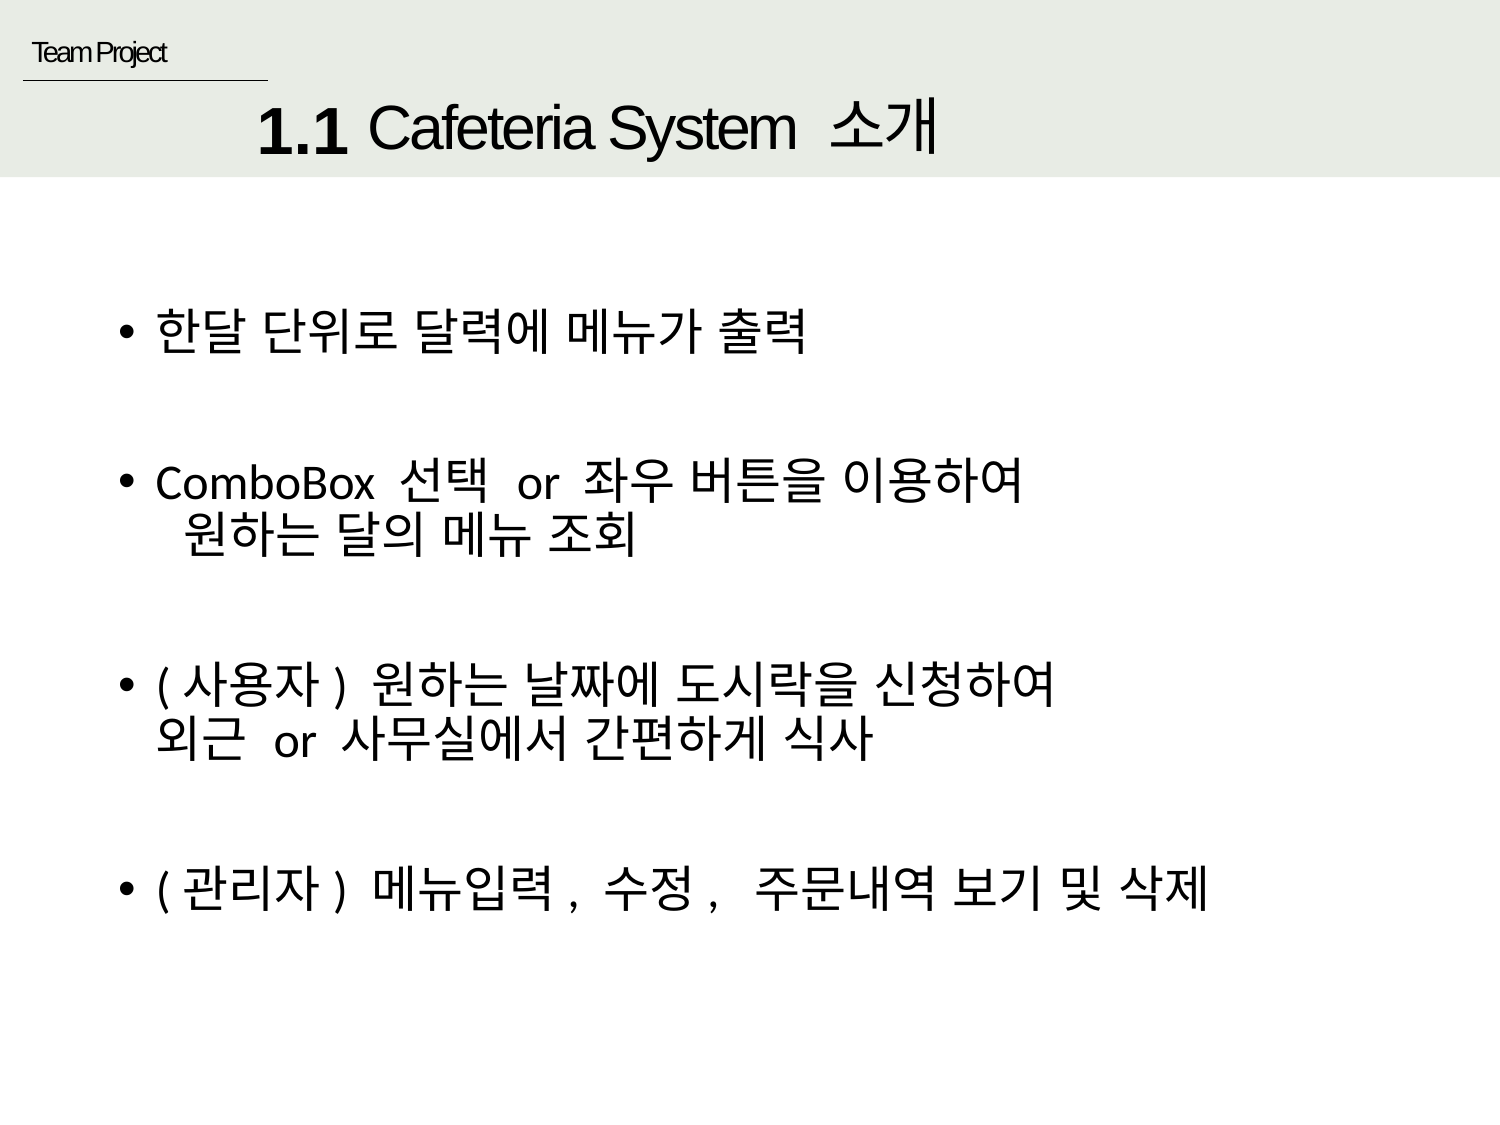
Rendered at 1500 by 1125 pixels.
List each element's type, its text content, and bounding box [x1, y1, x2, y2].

text_box 1.1 [240, 80, 364, 176]
text_box Cafeteria System 소개 [353, 79, 956, 170]
text_box [0, 0, 1500, 178]
text_box Team Project [16, 25, 200, 76]
list 한달 단위로 달력에 메뉴가 출력 ComboBox 선택 or 좌우 버튼을 이용하여 원하는 달의 메뉴 조회 (사용자) 원하는 날짜에 도시락을 신청하여 외근 or 사무실에서 간편하게 식사 (관리자) 메뉴입력, 수정, 주문내역 보기 및 삭제 [103, 299, 1397, 1014]
